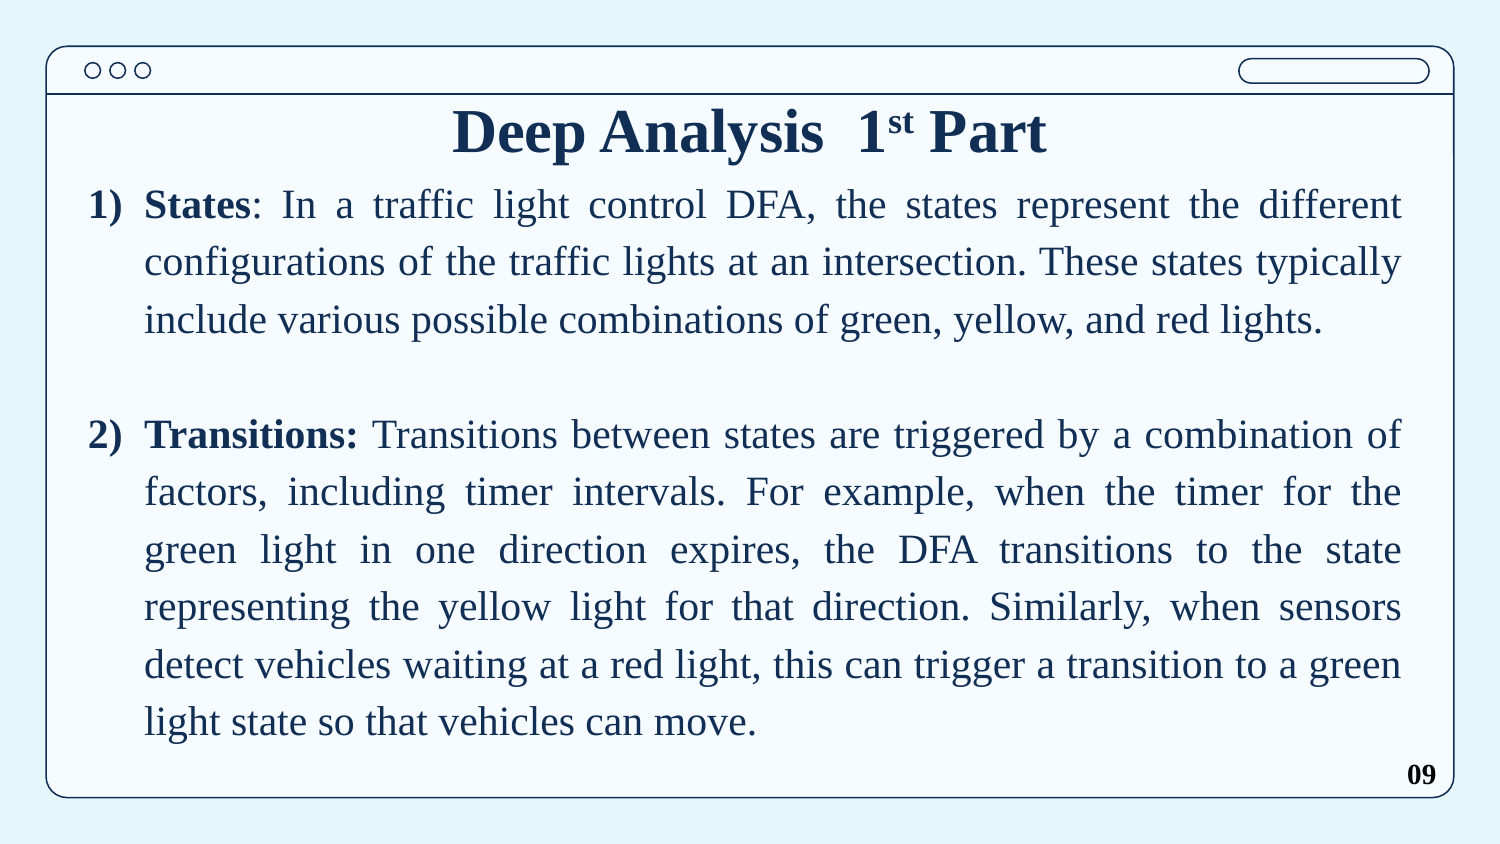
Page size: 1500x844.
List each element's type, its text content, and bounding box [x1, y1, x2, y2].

subtitle States: In a traffic light control DFA, the states represent the different configurations of the traffic lights at an intersection. These states typically include various possible combinations of green, yellow, and red lights. Transitions: Transitions between states are triggered by a combination of factors, including timer intervals. For example, when the timer for the green light in one direction expires, the DFA transitions to the state representing the yellow light for that direction. Similarly, when sensors detect vehicles waiting at a red light, this can trigger a transition to a green light state so that vehicles can move. [50, 154, 1418, 794]
text_box 09 [1392, 747, 1453, 798]
title Deep Analysis 1st Part [118, 75, 1382, 154]
